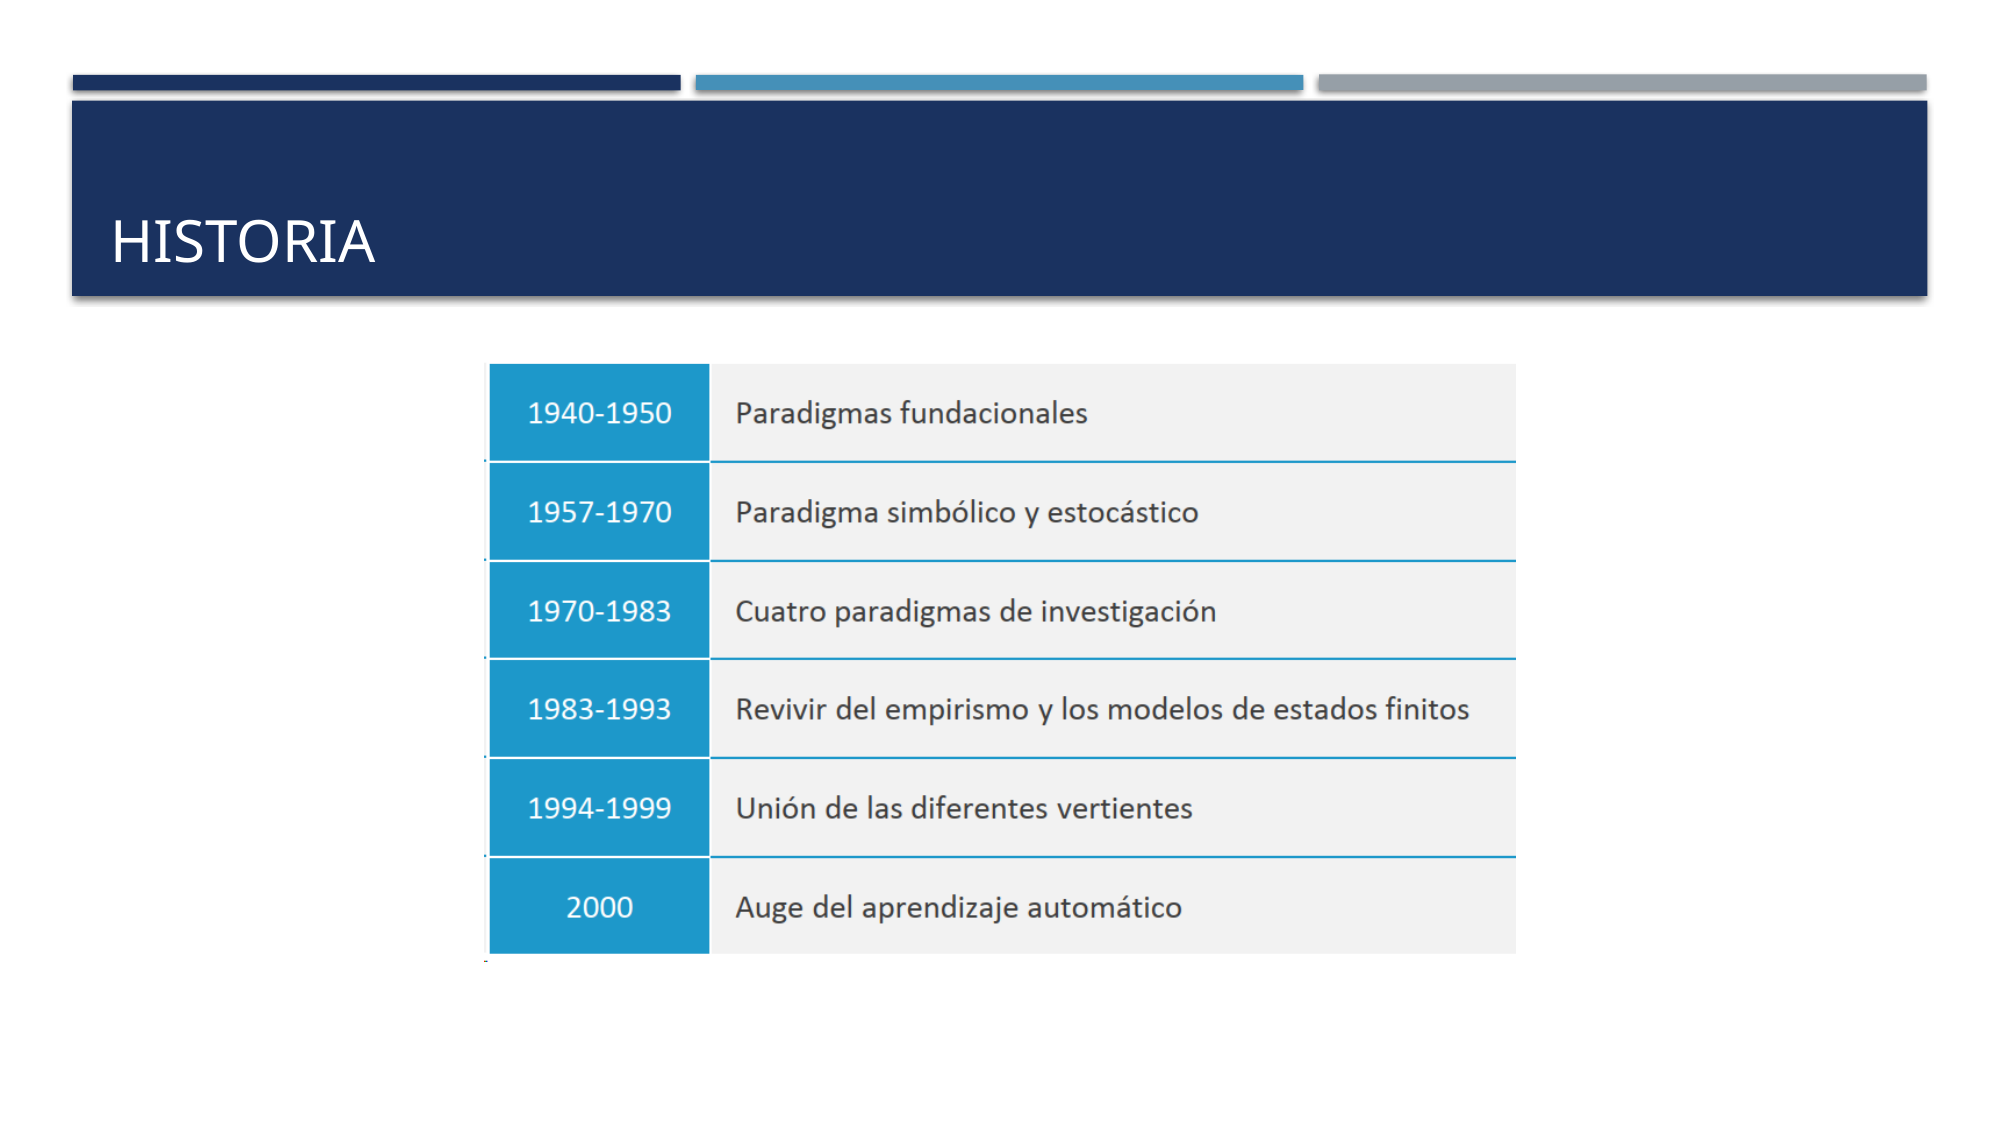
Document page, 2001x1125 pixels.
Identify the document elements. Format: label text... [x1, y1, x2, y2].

title Historia [95, 115, 1905, 282]
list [483, 357, 1517, 962]
